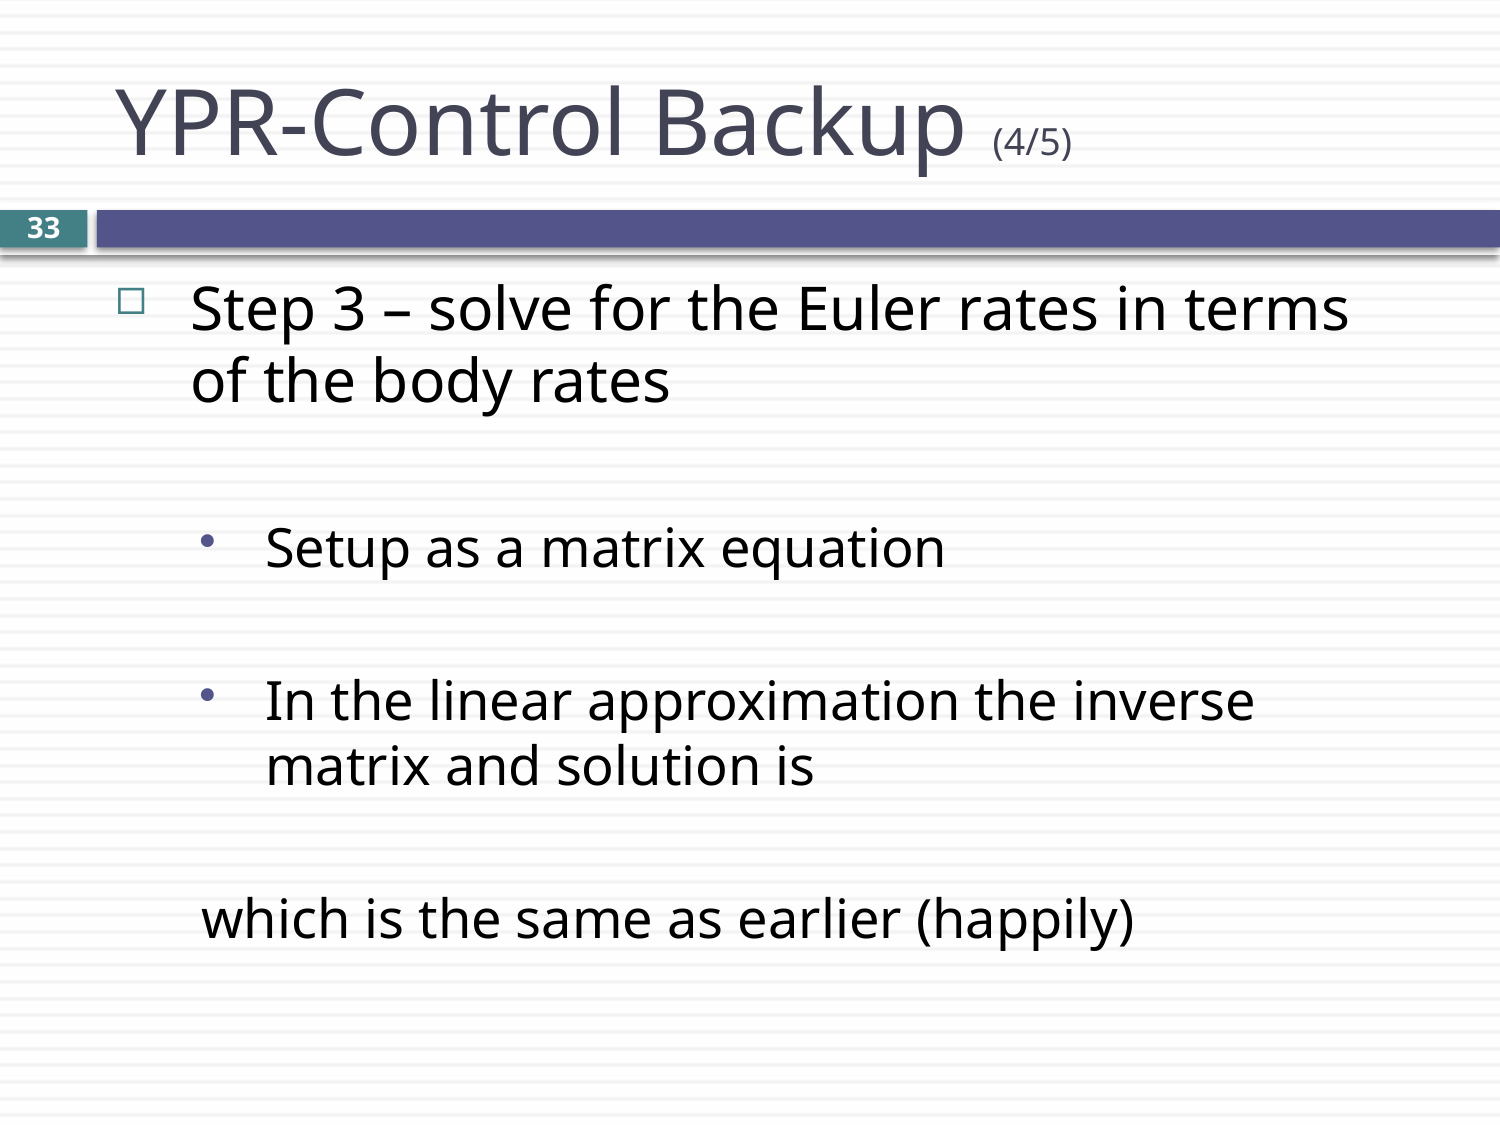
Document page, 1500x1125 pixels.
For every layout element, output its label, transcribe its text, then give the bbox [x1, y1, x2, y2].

title YPR-Control Backup (4/5) [100, 37, 1438, 200]
slide_number 33 [0, 208, 88, 249]
